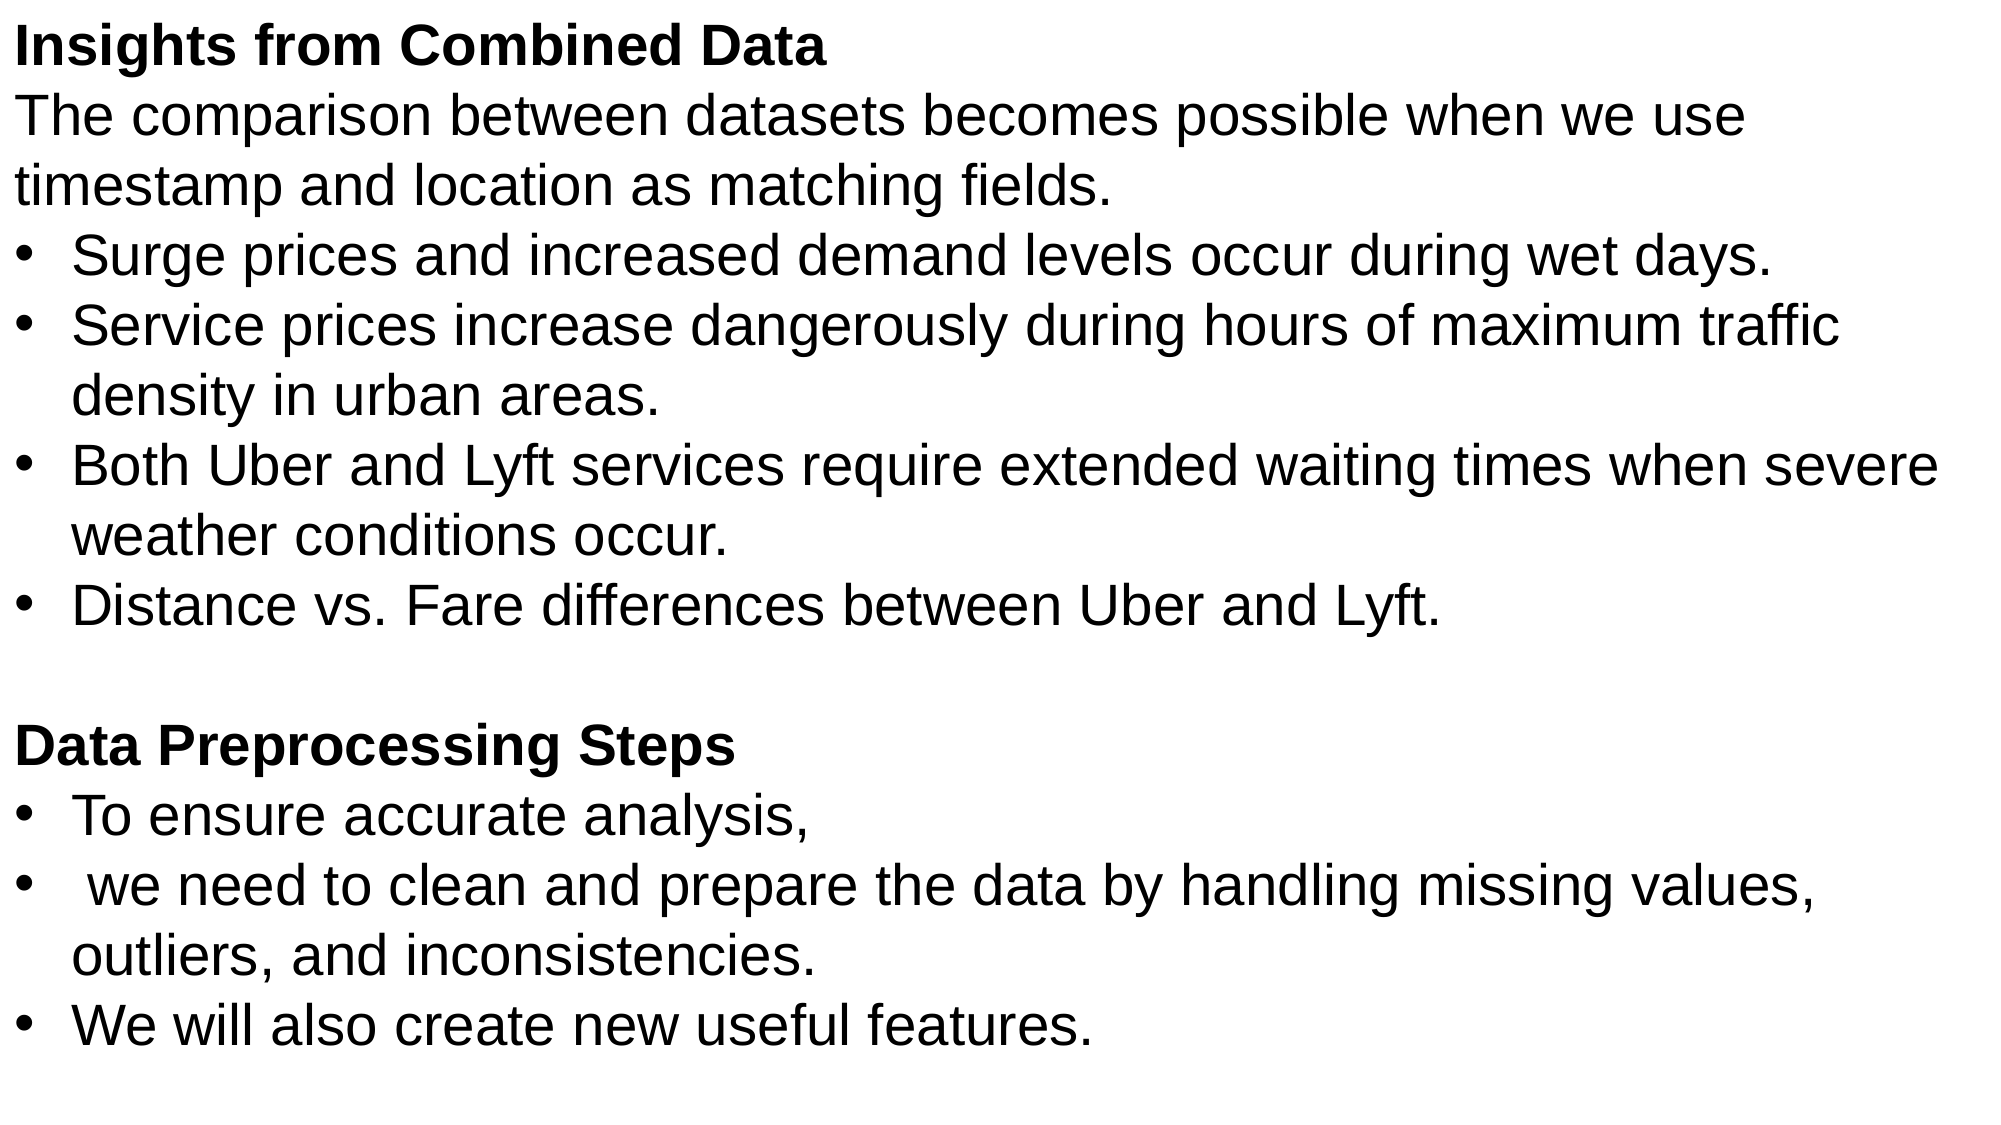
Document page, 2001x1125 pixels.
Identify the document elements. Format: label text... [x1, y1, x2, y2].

text_box Insights from Combined Data The comparison between datasets becomes possible when we use timestamp and location as matching fields. Surge prices and increased demand levels occur during wet days. Service prices increase dangerously during hours of maximum traffic density in urban areas. Both Uber and Lyft services require extended waiting times when severe weather conditions occur. Distance vs. Fare differences between Uber and Lyft. Data Preprocessing Steps To ensure accurate analysis, we need to clean and prepare the data by handling missing values, outliers, and inconsistencies. We will also create new useful features. [0, 0, 2000, 1065]
